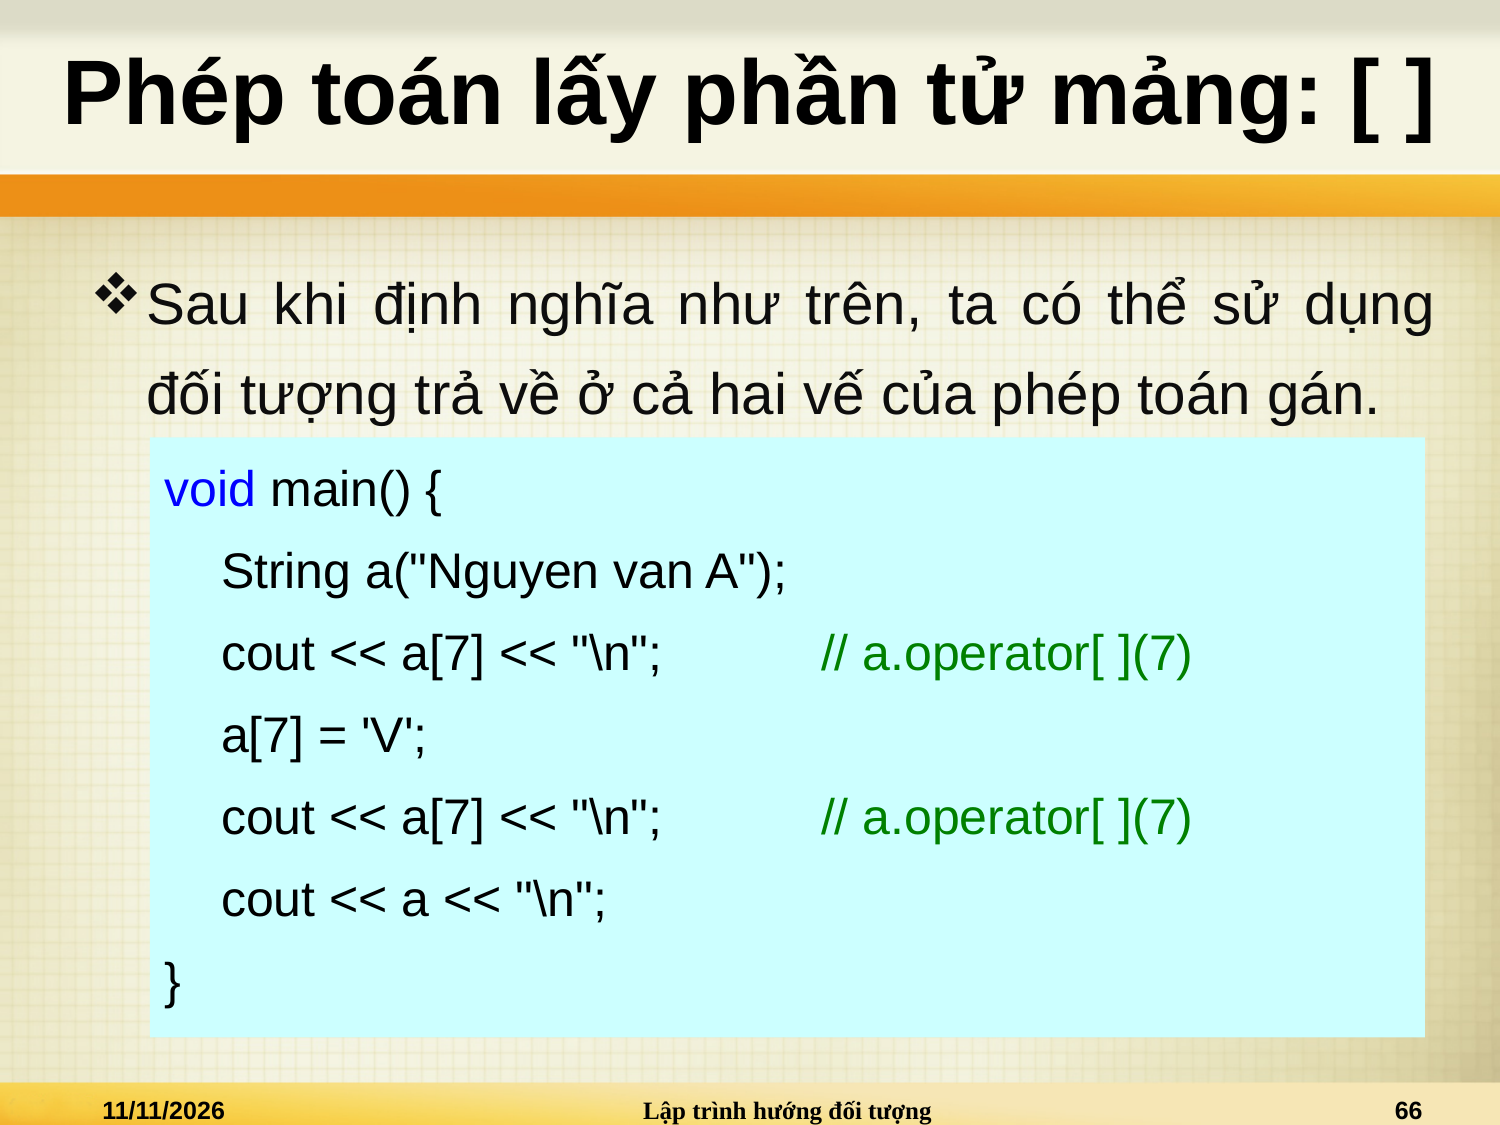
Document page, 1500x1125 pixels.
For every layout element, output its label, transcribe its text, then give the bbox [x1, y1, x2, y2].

list Sau khi định nghĩa như trên, ta có thể sử dụng đối tượng trả về ở cả hai vế của phép toán gán. [75, 237, 1450, 1046]
title Phép toán lấy phần tử mảng: [ ] [0, 0, 1500, 175]
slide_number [87, 1087, 438, 1125]
slide_number 66 [1087, 1087, 1438, 1125]
picture [0, 175, 1500, 1125]
text_box void main() { String a("Nguyen van A"); cout << a[7] << "\n"; // a.operator[ ](7) a[7] = 'V'; cout << a[7] << "\n"; // a.operator[ ](7) cout << a << "\n"; } [149, 437, 1425, 1038]
footer Lập trình hướng đối tượng [549, 1087, 1025, 1125]
